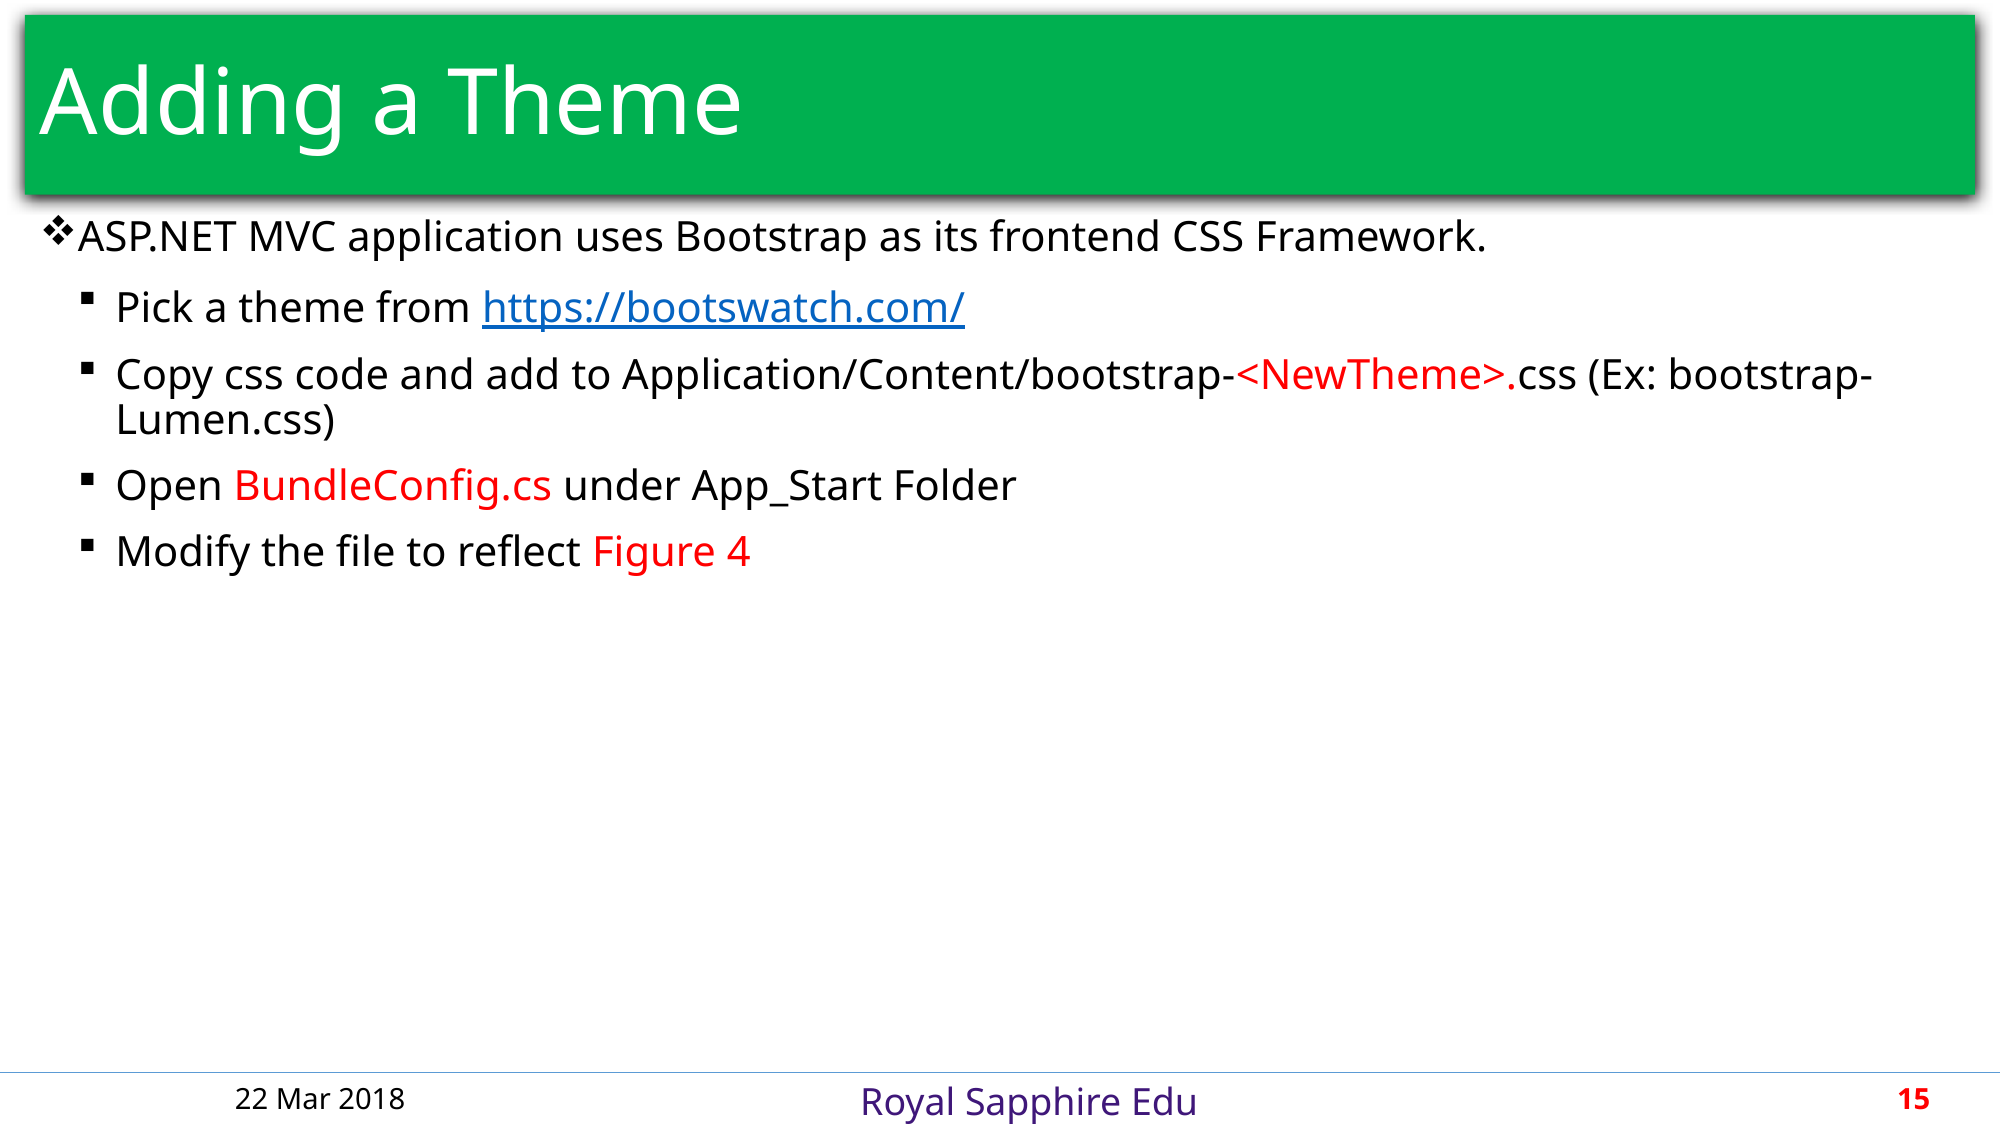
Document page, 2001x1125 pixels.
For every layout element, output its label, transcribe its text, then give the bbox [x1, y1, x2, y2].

title Adding a Theme [24, 14, 1975, 195]
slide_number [220, 1072, 671, 1115]
slide_number 15 [1495, 1072, 1946, 1115]
list ASP.NET MVC application uses Bootstrap as its frontend CSS Framework. Pick a theme from https://bootswatch.com/ Copy css code and add to Application/Content/bootstrap-<NewTheme>.css (Ex: bootstrap-Lumen.css) Open BundleConfig.cs under App_Start Folder Modify the file to reflect Figure 4 [24, 208, 1975, 1063]
